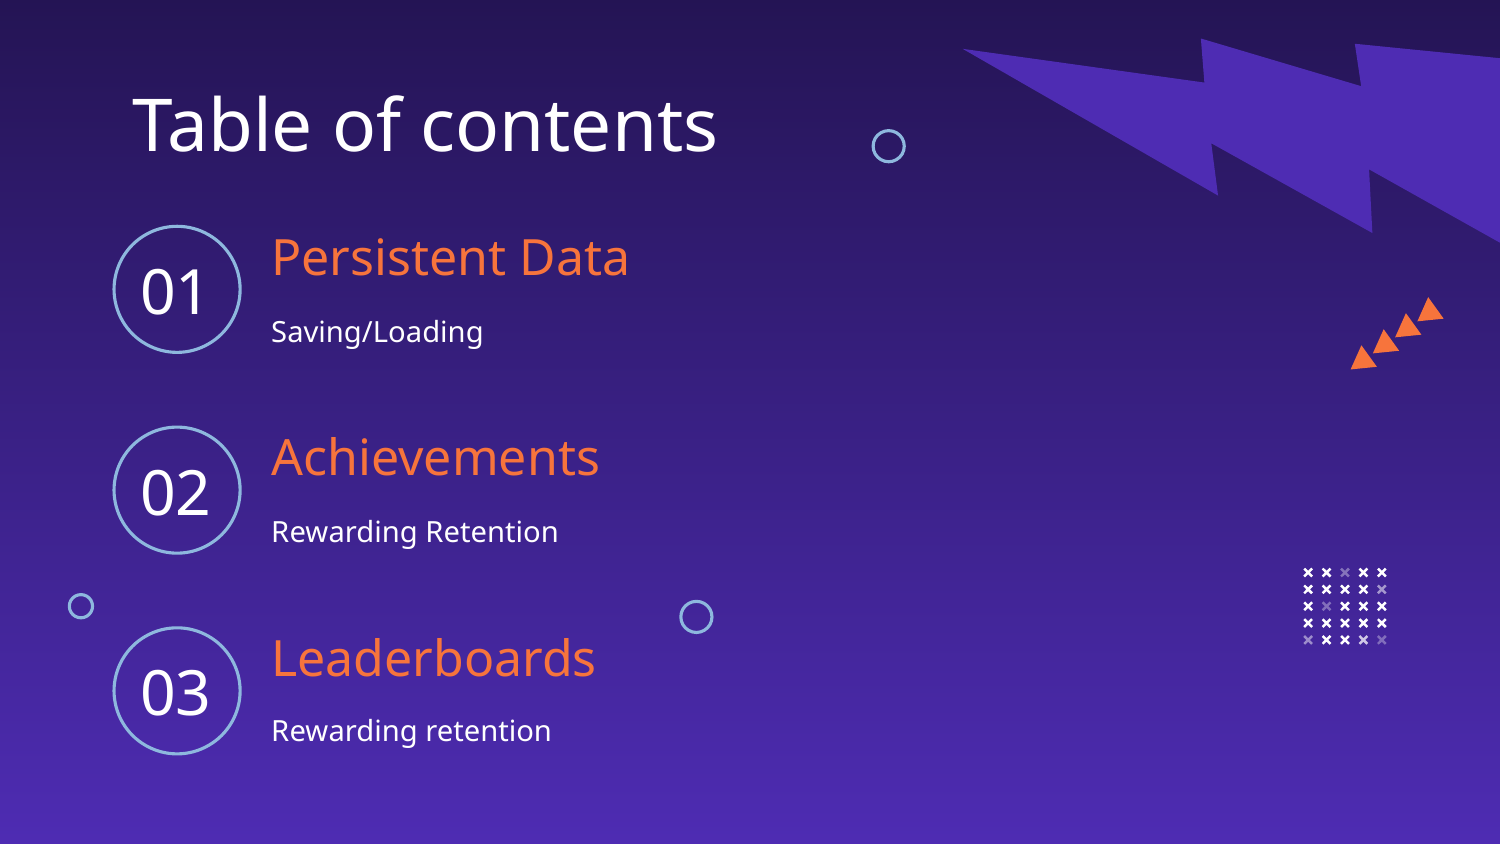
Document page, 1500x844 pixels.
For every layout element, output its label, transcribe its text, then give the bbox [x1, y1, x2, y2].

title Table of contents [117, 63, 1383, 128]
subtitle Rewarding retention [256, 682, 670, 779]
title Leaderboards [256, 655, 769, 684]
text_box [69, 130, 1444, 648]
title 03 [109, 655, 243, 763]
